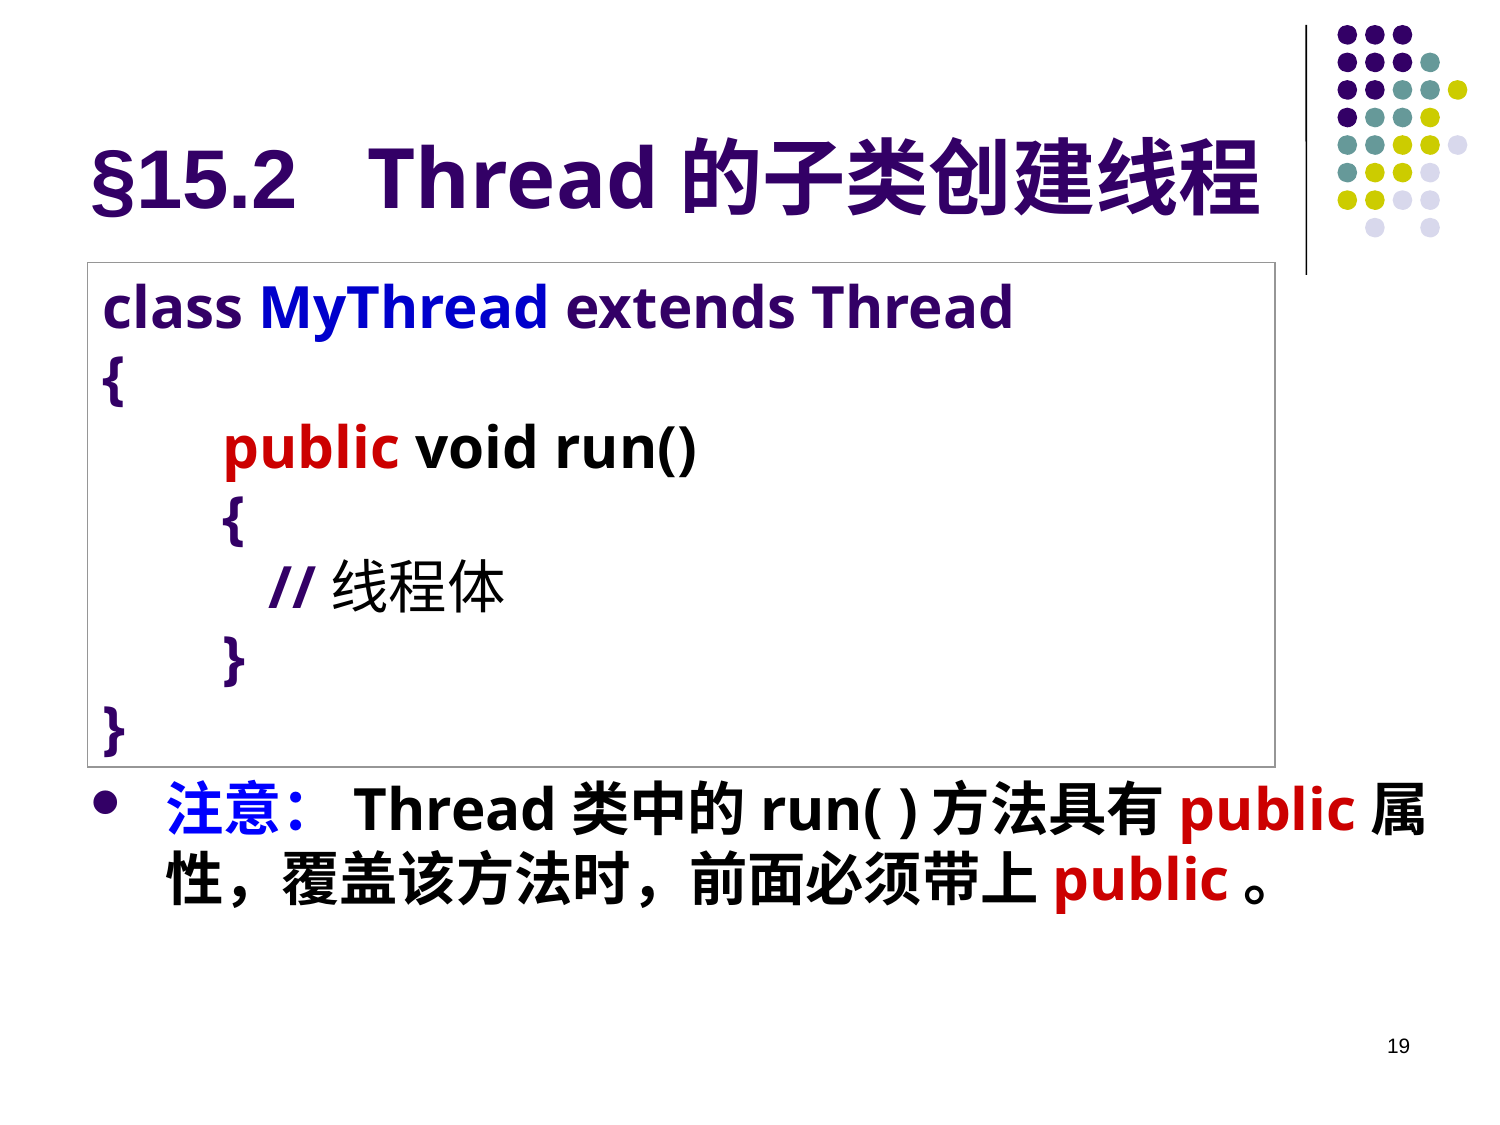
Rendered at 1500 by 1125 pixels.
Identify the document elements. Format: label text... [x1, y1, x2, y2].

list 注意：Thread类中的run( )方法具有public属性，覆盖该方法时，前面必须带上public。 [74, 274, 1470, 1048]
slide_number 19 [1074, 1048, 1426, 1101]
text_box class MyThread extends Thread { public void run() { //线程体 } } [87, 262, 1275, 768]
title §15.2 Thread的子类创建线程 [74, 19, 1313, 233]
